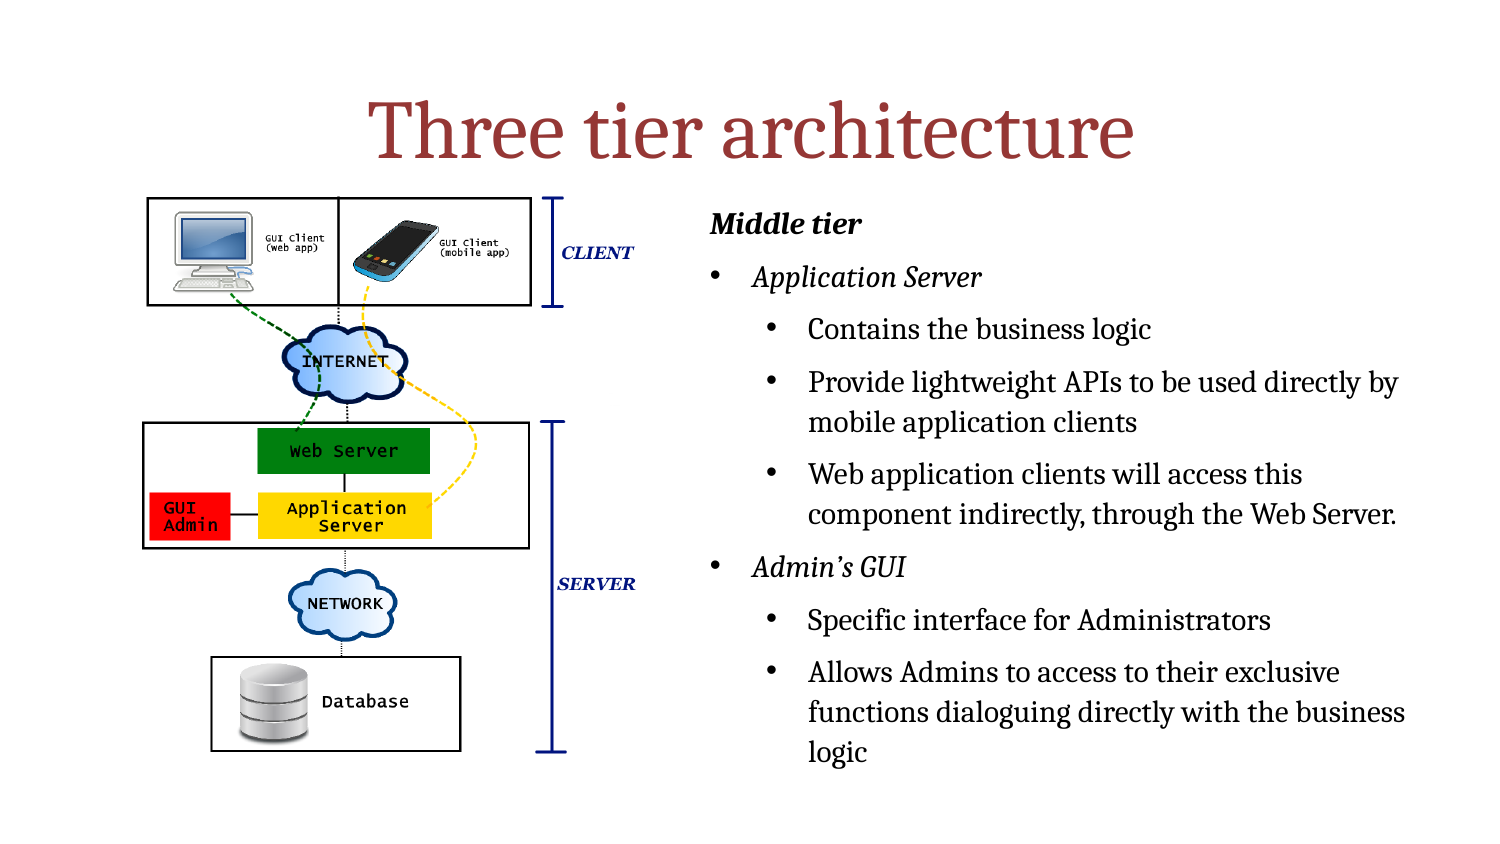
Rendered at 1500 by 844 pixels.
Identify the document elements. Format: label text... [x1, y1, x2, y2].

picture [102, 170, 641, 768]
text_box Three tier architecture [76, 34, 1427, 176]
text_box Middle tier Application Server Contains the business logic Provide lightweight APIs to be used directly by mobile application clients Web application clients will access this component indirectly, through the Web Server. Admin’s GUI Specific interface for Administrators Allows Admins to access to their exclusive functions dialoguing directly with the business logic [695, 193, 1435, 777]
